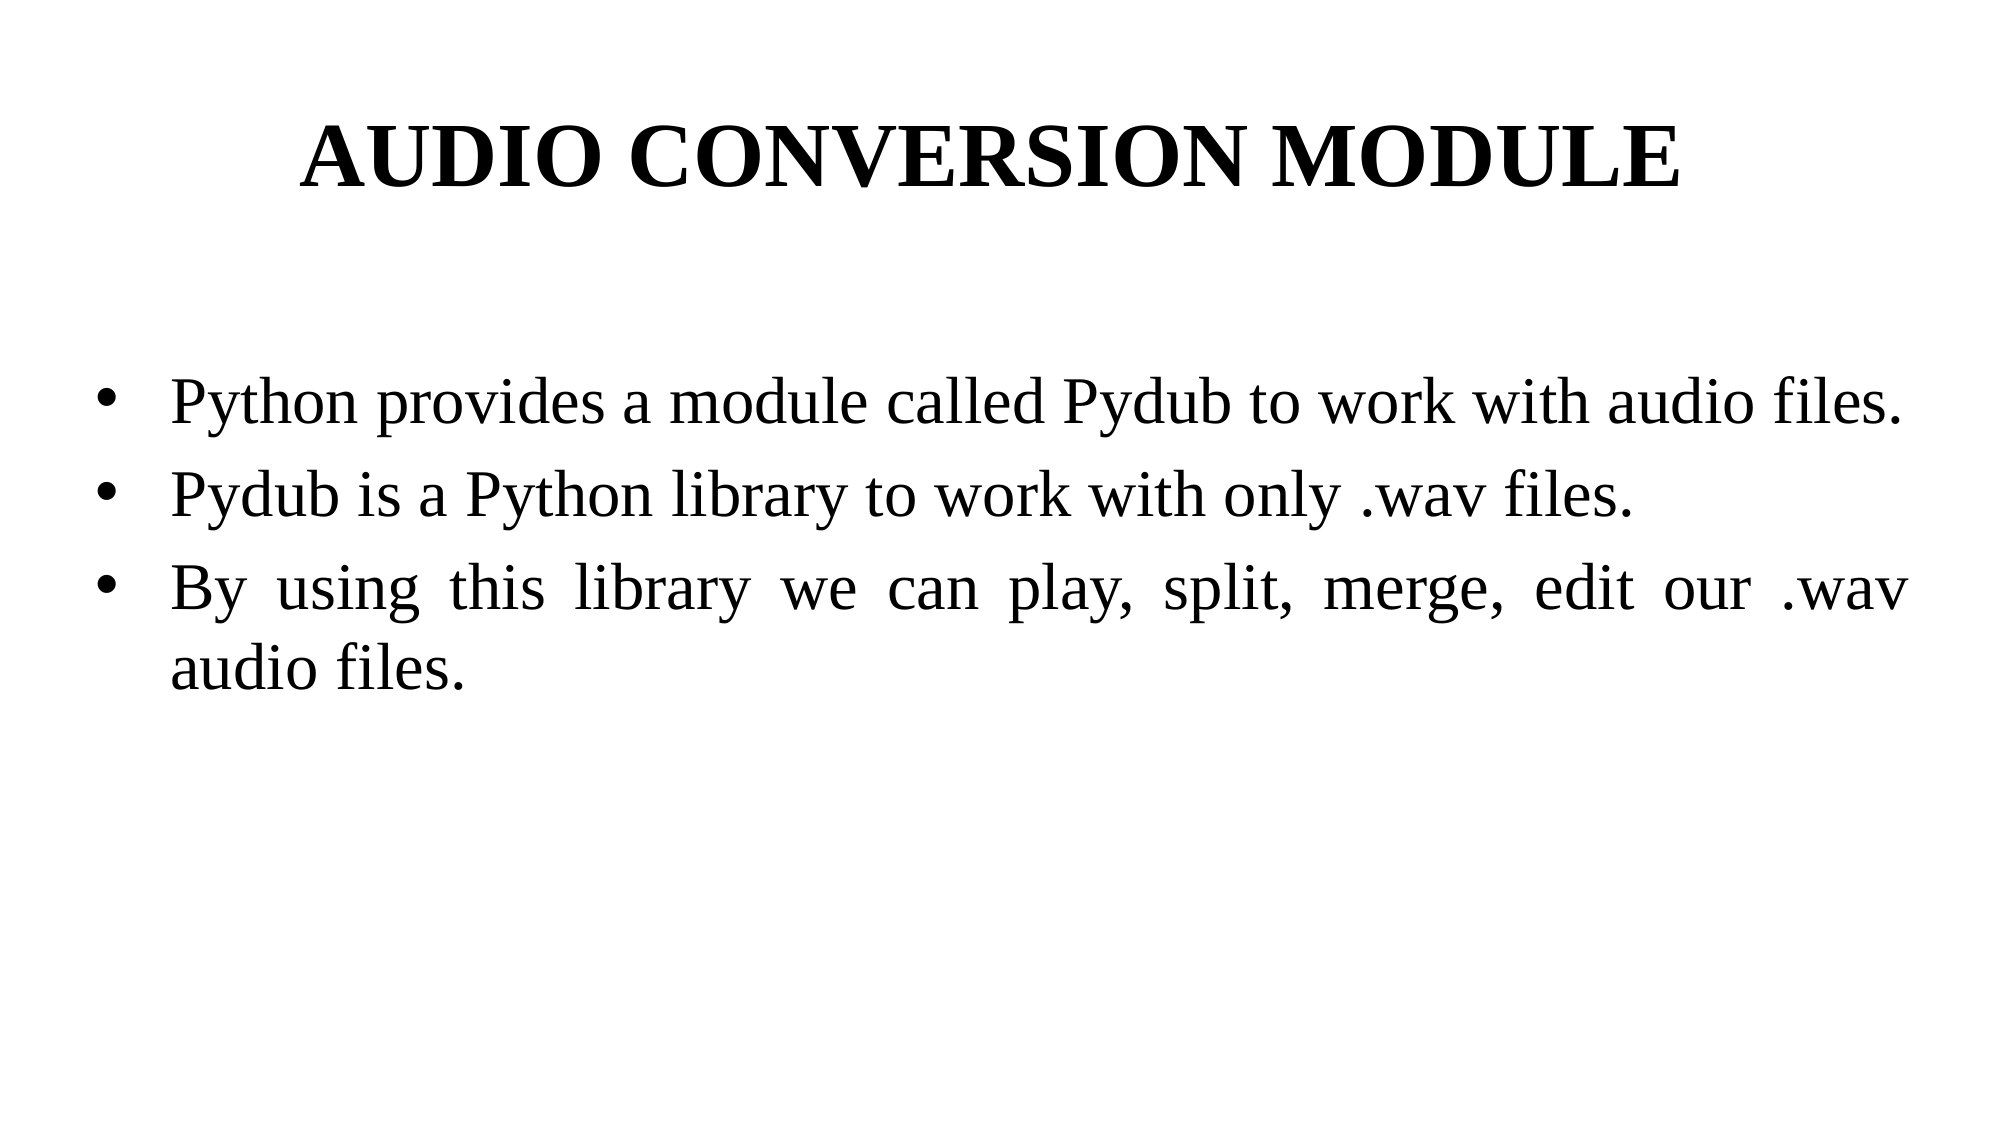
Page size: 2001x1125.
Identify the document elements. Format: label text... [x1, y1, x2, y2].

subtitle Python provides a module called Pydub to work with audio files. Pydub is a Python library to work with only .wav files. By using this library we can play, split, merge, edit our .wav audio files. [80, 349, 1927, 1027]
title AUDIO CONVERSION MODULE [142, 28, 1843, 270]
